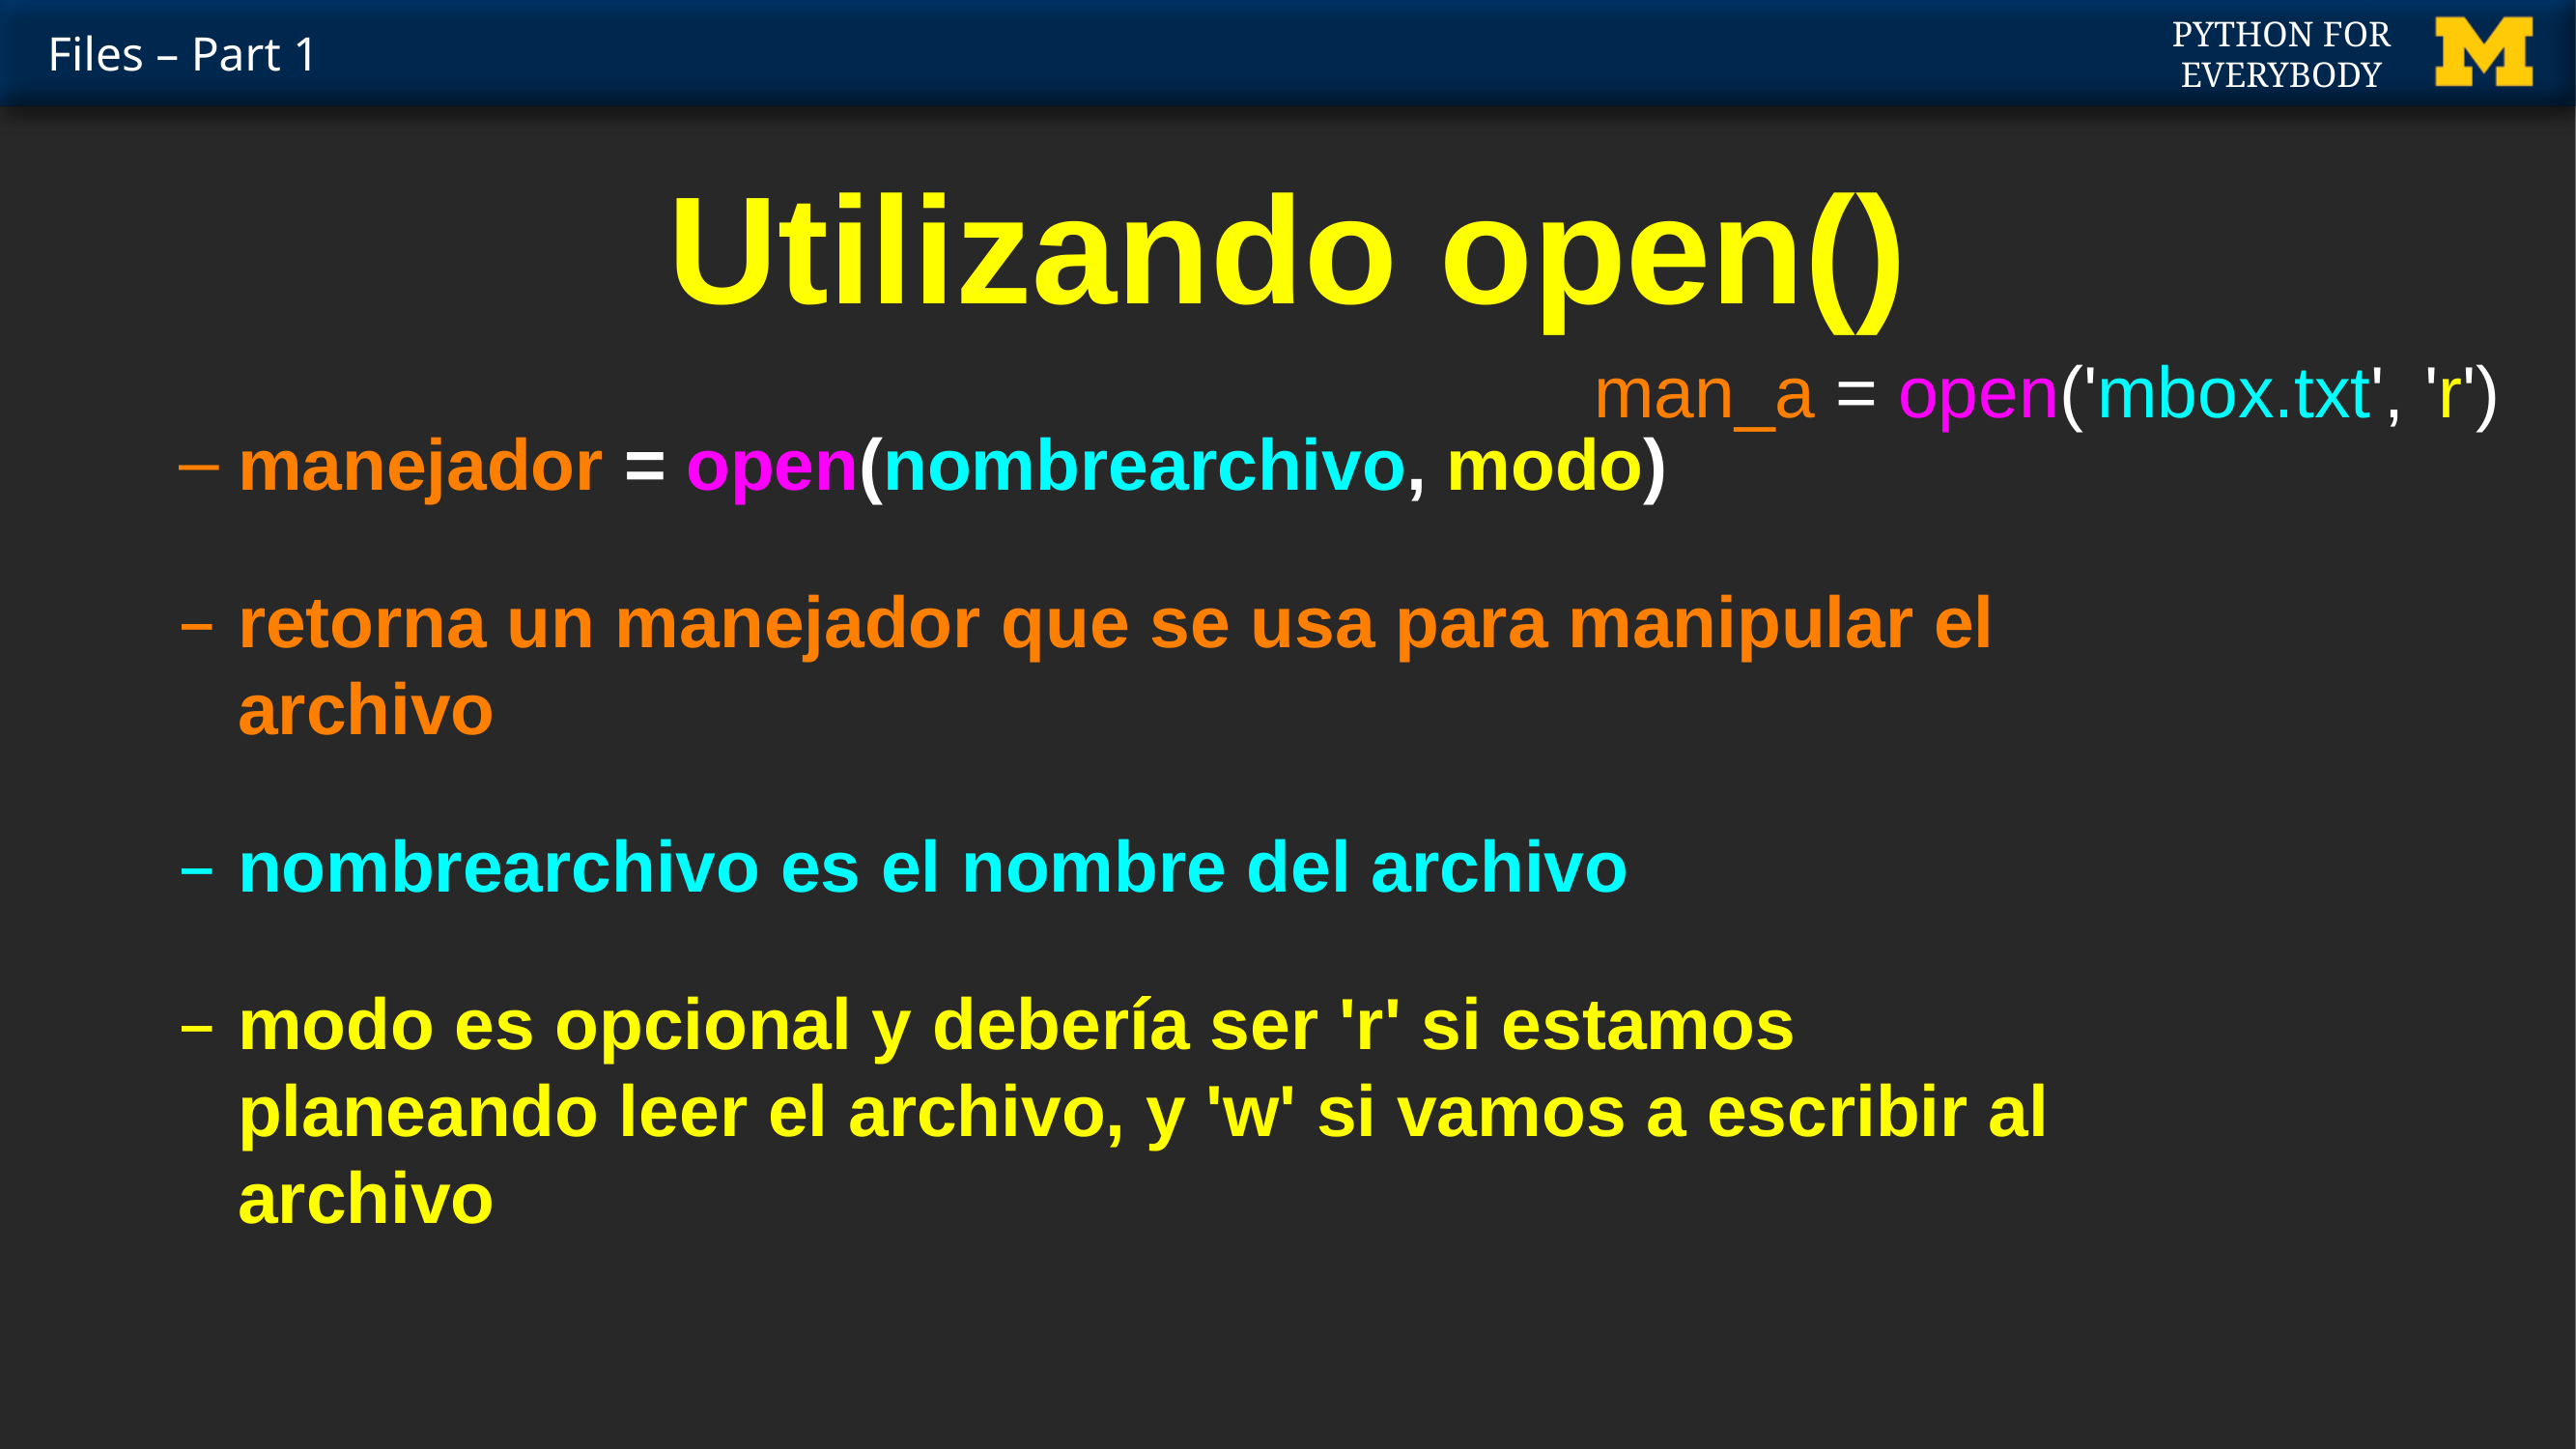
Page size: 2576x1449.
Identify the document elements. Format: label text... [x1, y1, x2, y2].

picture [0, 0, 2576, 1449]
title Utilizando open() [99, 143, 2476, 342]
text_box man_a = open('mbox.txt', 'r') [1585, 339, 2509, 439]
list manejador = open(nombrearchivo, modo) retorna un manejador que se usa para manipular el archivo nombrearchivo es el nombre del archivo modo es opcional y debería ser 'r' si estamos planeando leer el archivo, y 'w' si vamos a escribir al archivo [66, 376, 2101, 1280]
